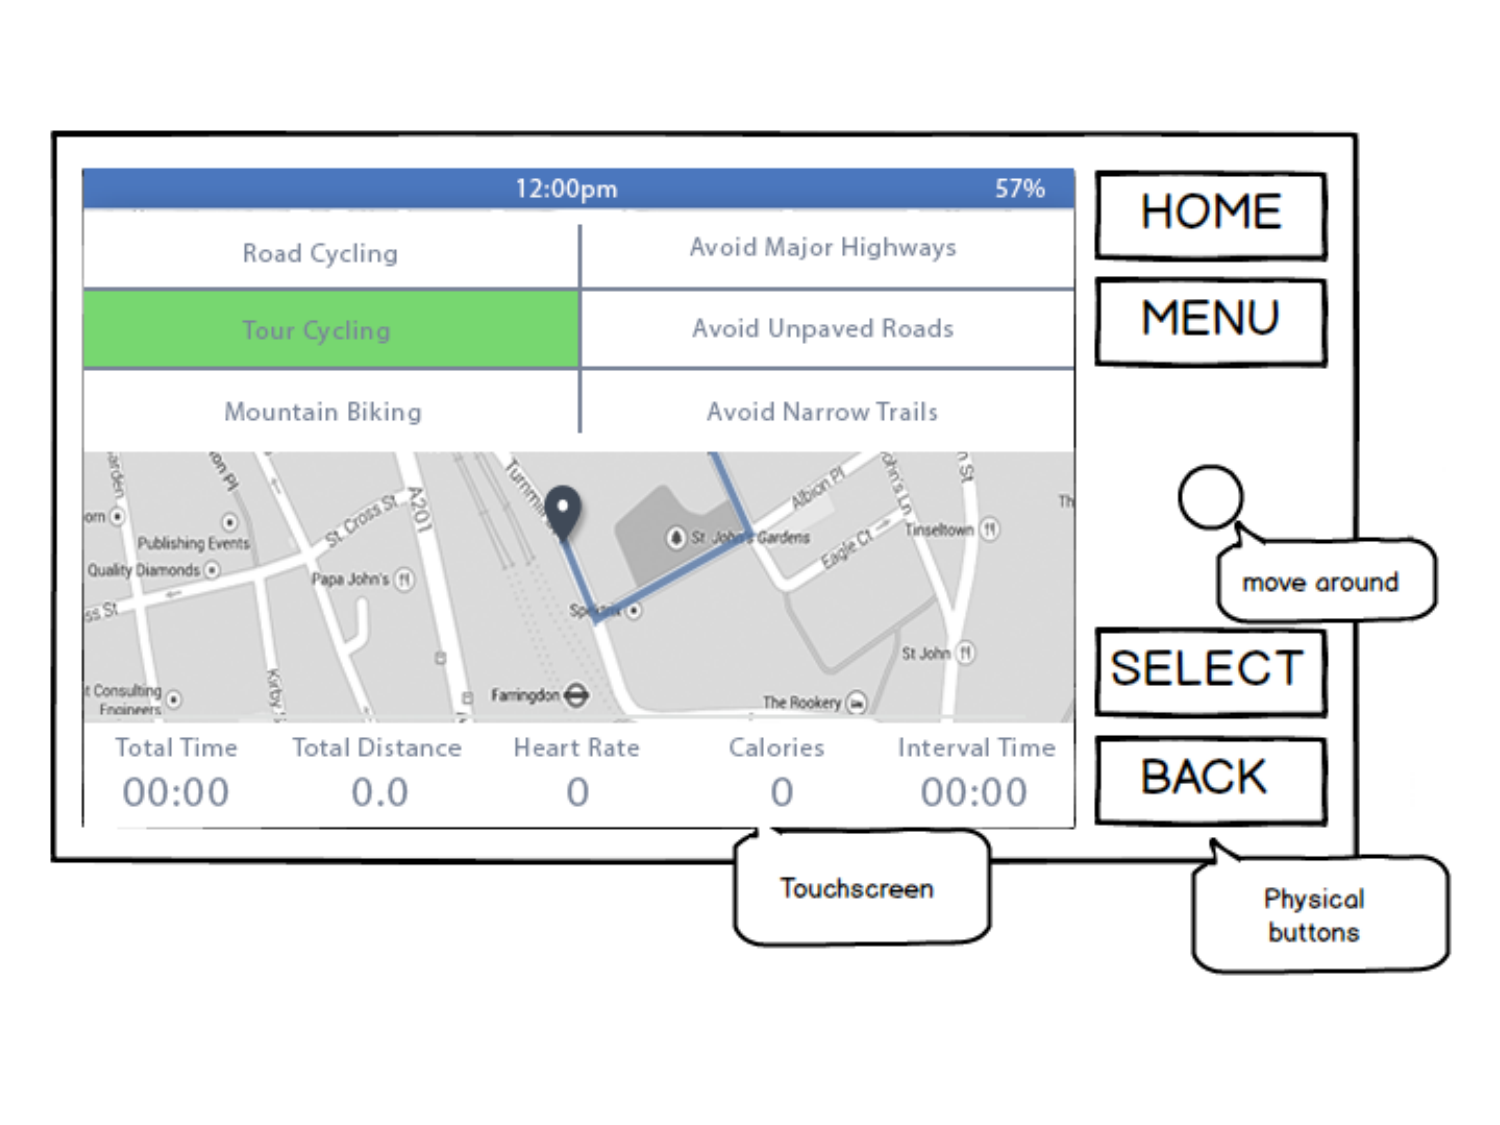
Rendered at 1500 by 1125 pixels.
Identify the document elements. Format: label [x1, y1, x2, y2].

picture [47, 127, 1461, 981]
